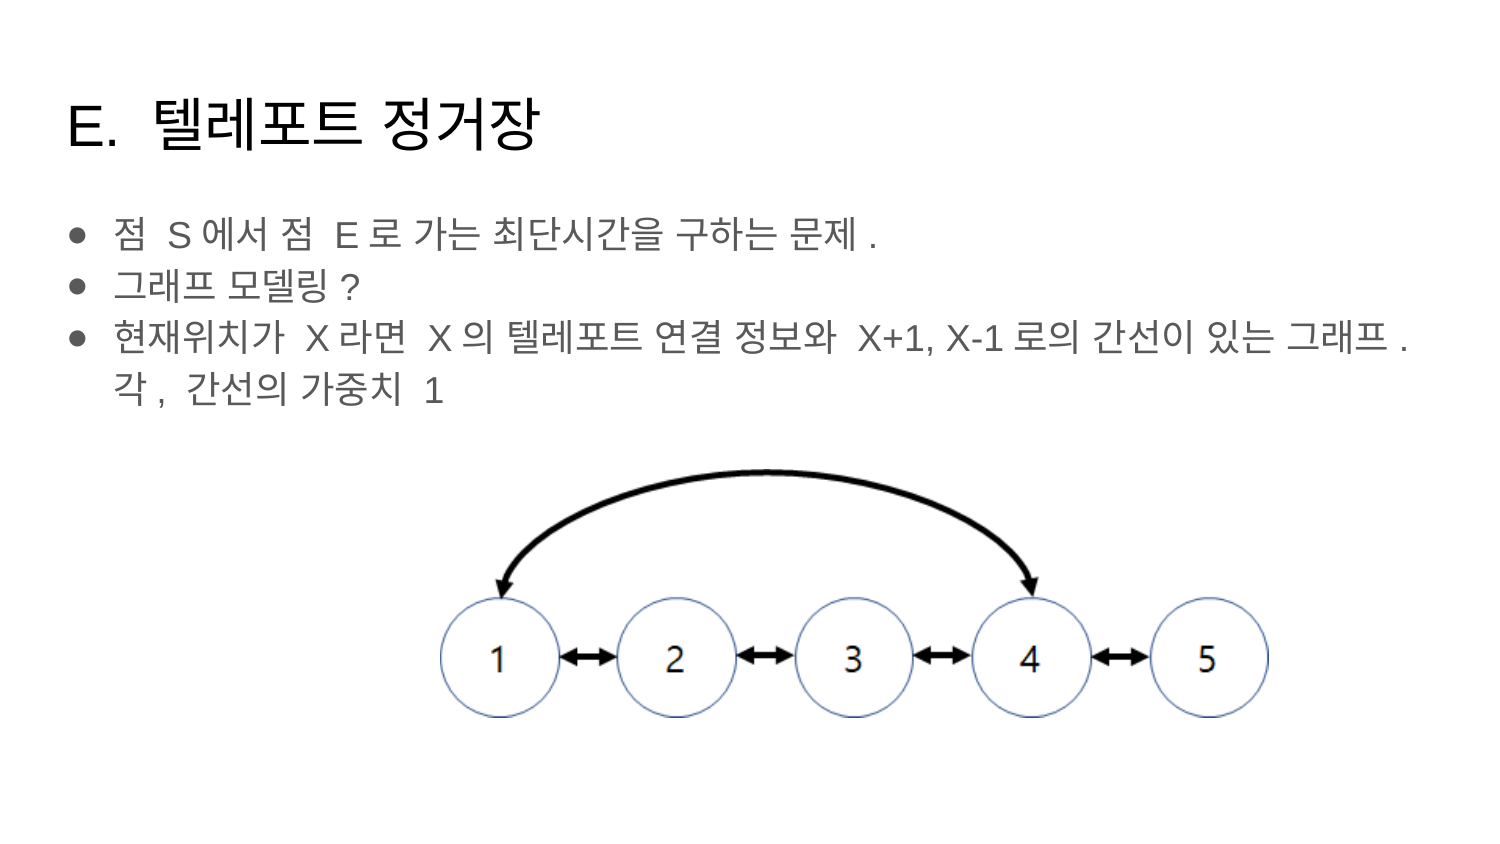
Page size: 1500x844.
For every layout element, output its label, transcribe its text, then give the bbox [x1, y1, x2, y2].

title E. 텔레포트 정거장 [51, 72, 1449, 167]
list 점 S에서 점 E로 가는 최단시간을 구하는 문제. 그래프 모델링? 현재위치가 X라면 X의 텔레포트 연결 정보와 X+1, X-1로의 간선이 있는 그래프. 각, 간선의 가중치 1 [51, 189, 1449, 750]
picture [440, 468, 1269, 718]
